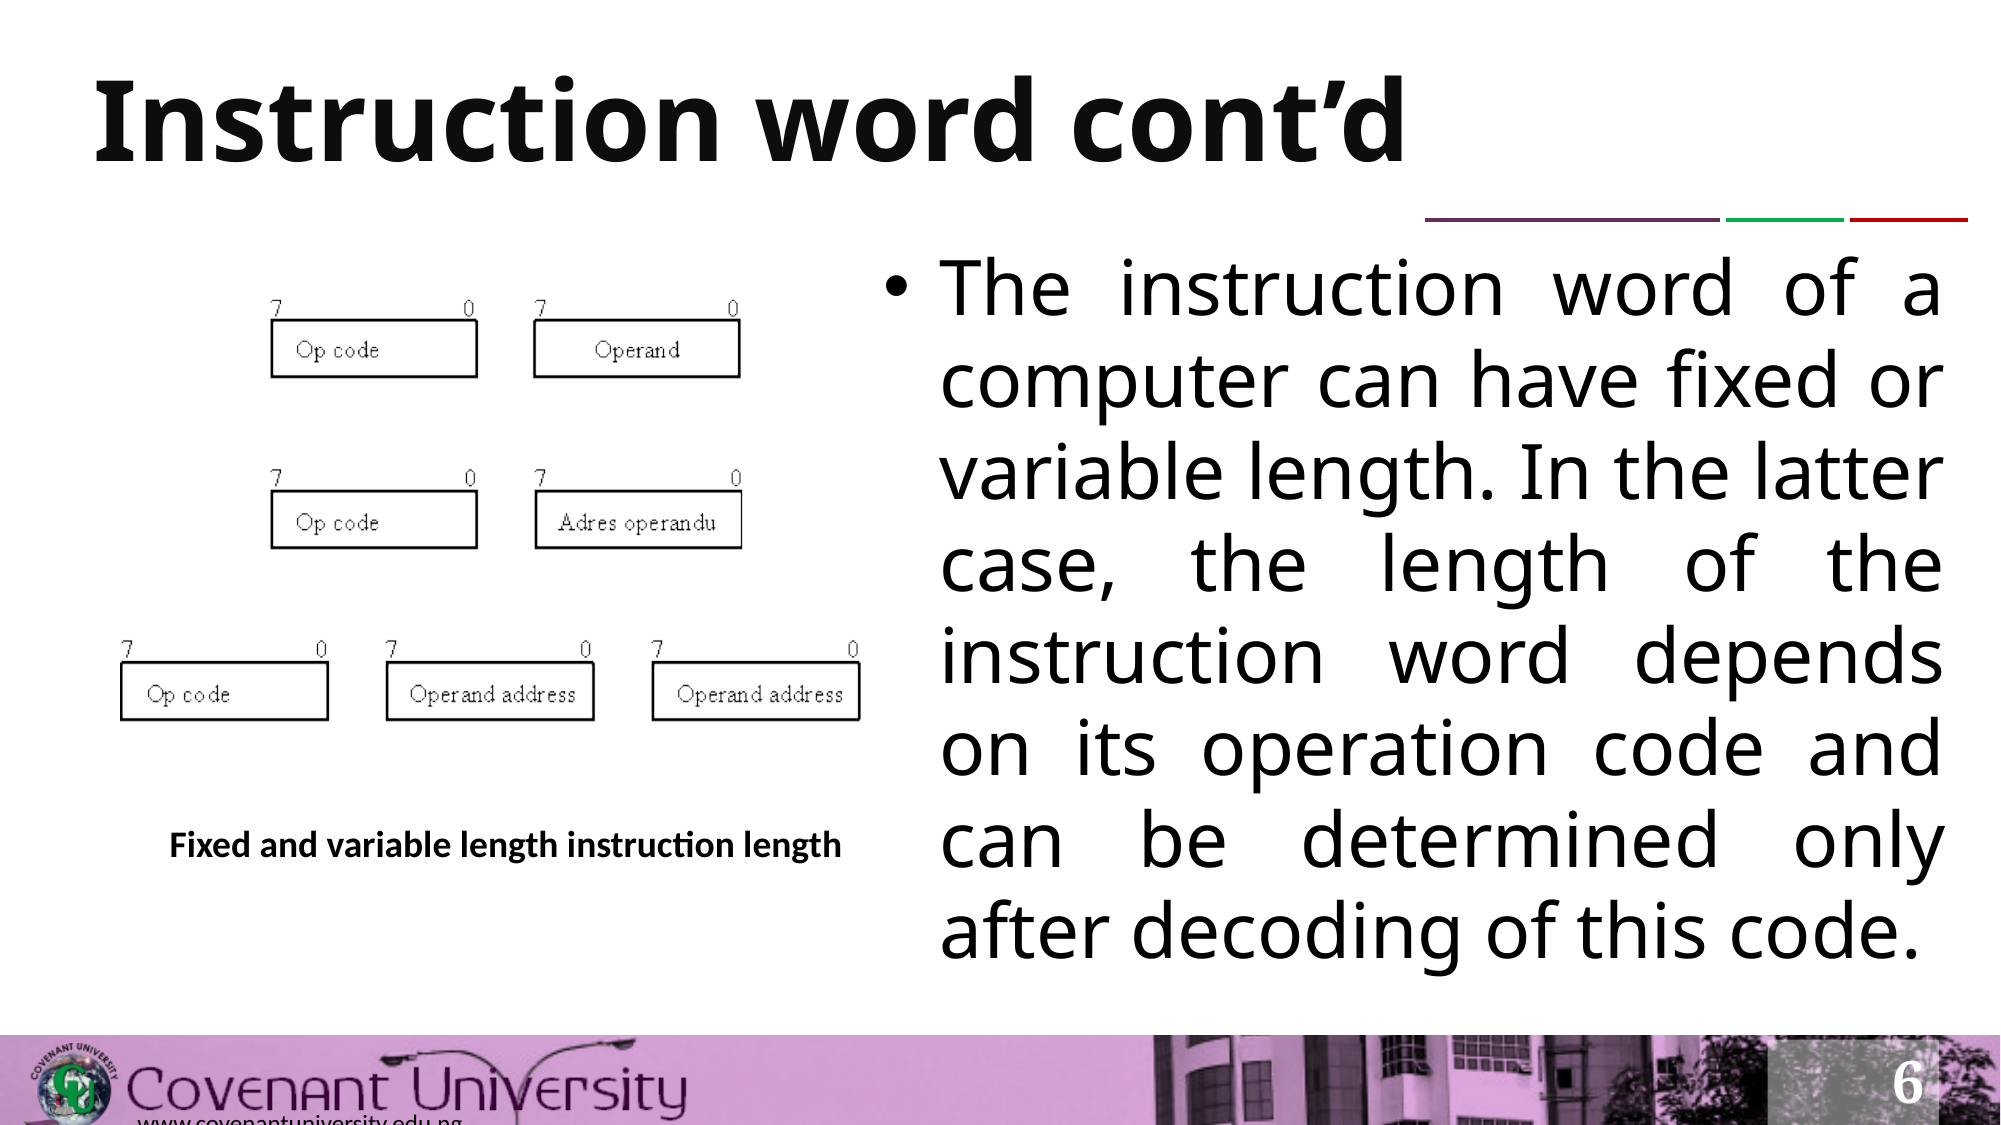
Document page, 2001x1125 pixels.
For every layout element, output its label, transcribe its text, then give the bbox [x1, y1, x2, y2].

title Instruction word cont’d [74, 20, 2000, 213]
list The instruction word of a computer can have fixed or variable length. In the latter case, the length of the instruction word depends on its operation code and can be determined only after decoding of this code. [868, 231, 1961, 1024]
picture [119, 634, 869, 723]
picture [268, 463, 753, 552]
picture [268, 291, 750, 380]
text_box Fixed and variable length instruction length [125, 812, 896, 872]
picture [23, 1036, 1071, 1125]
